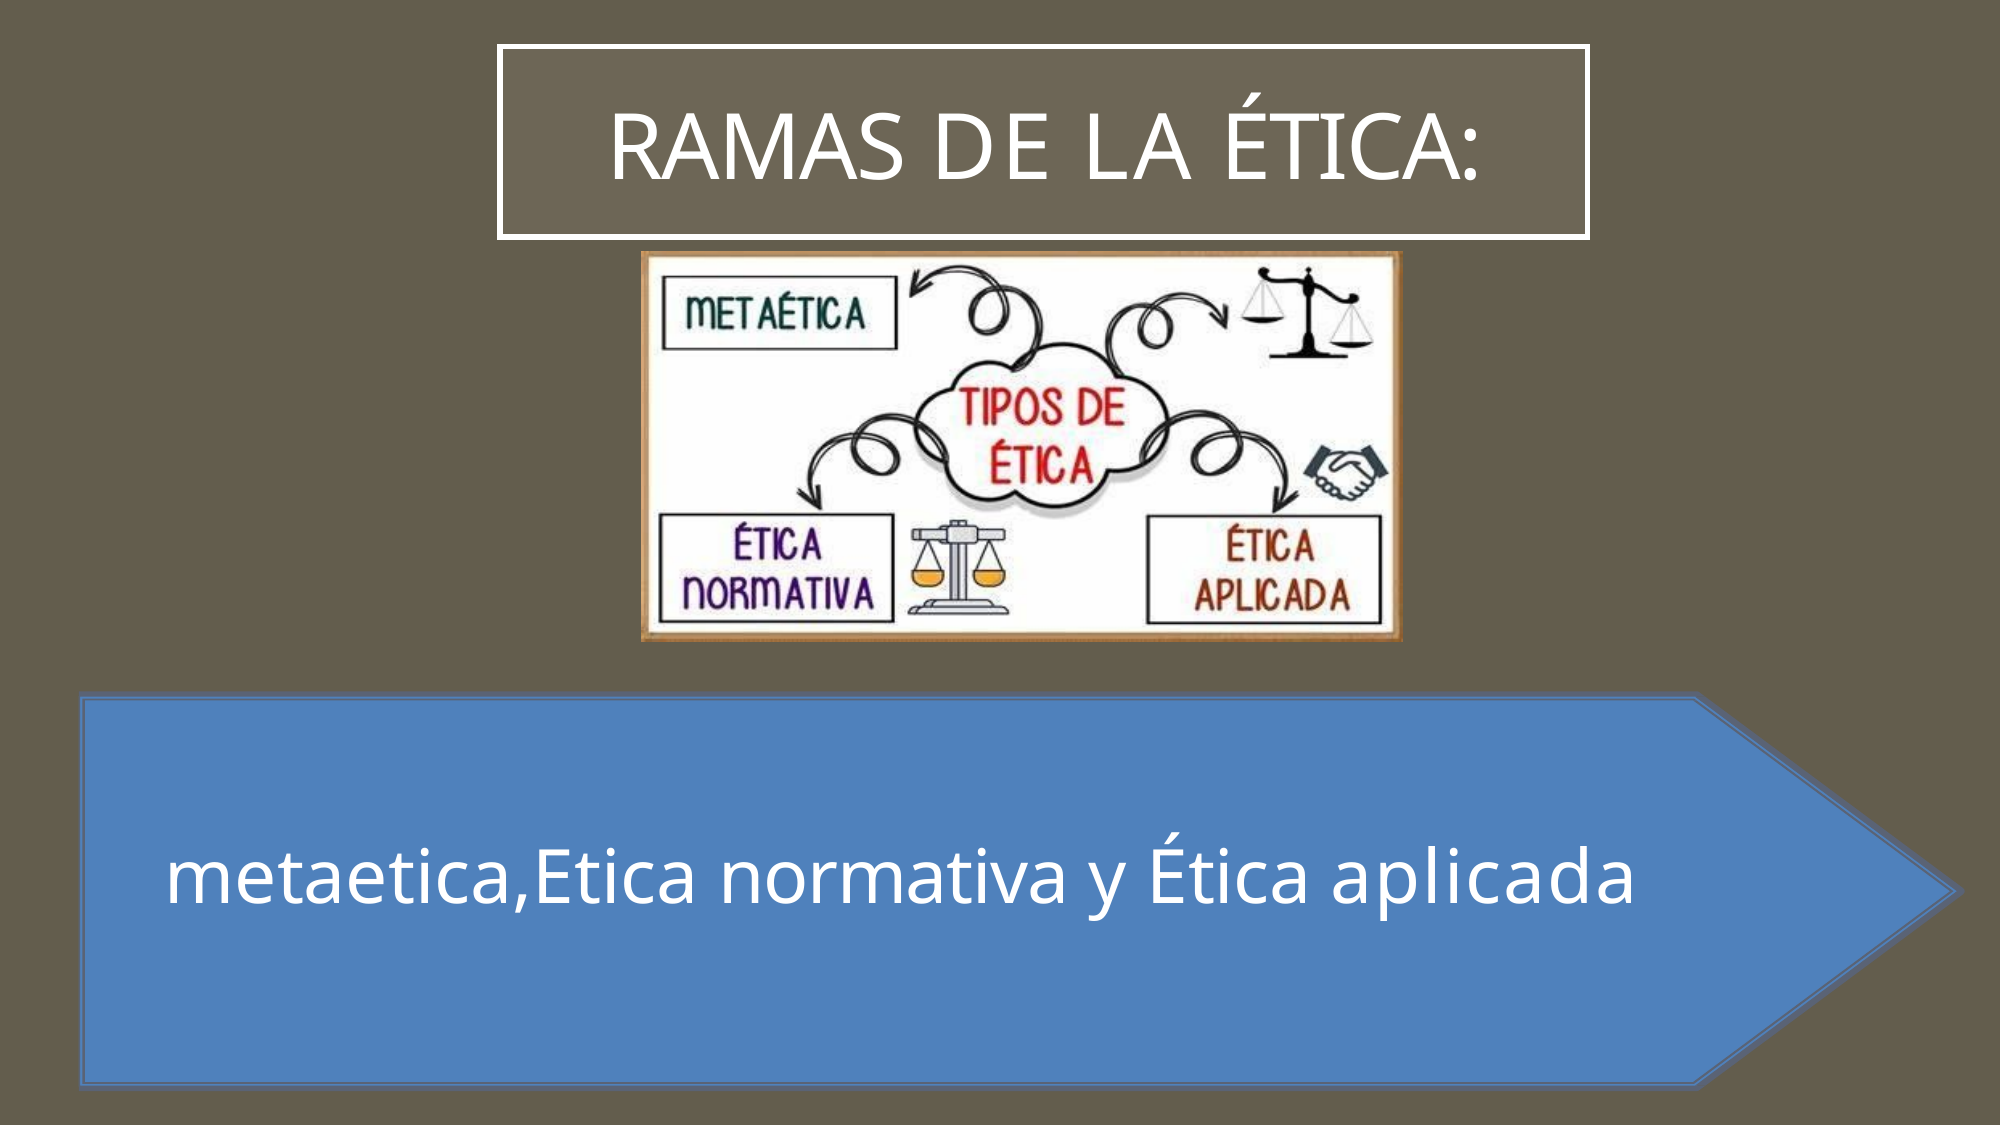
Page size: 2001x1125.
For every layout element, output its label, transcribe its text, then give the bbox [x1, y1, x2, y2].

picture [641, 251, 1403, 642]
title Ramas de la Ética: [497, 44, 1590, 240]
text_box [78, 691, 1965, 1092]
